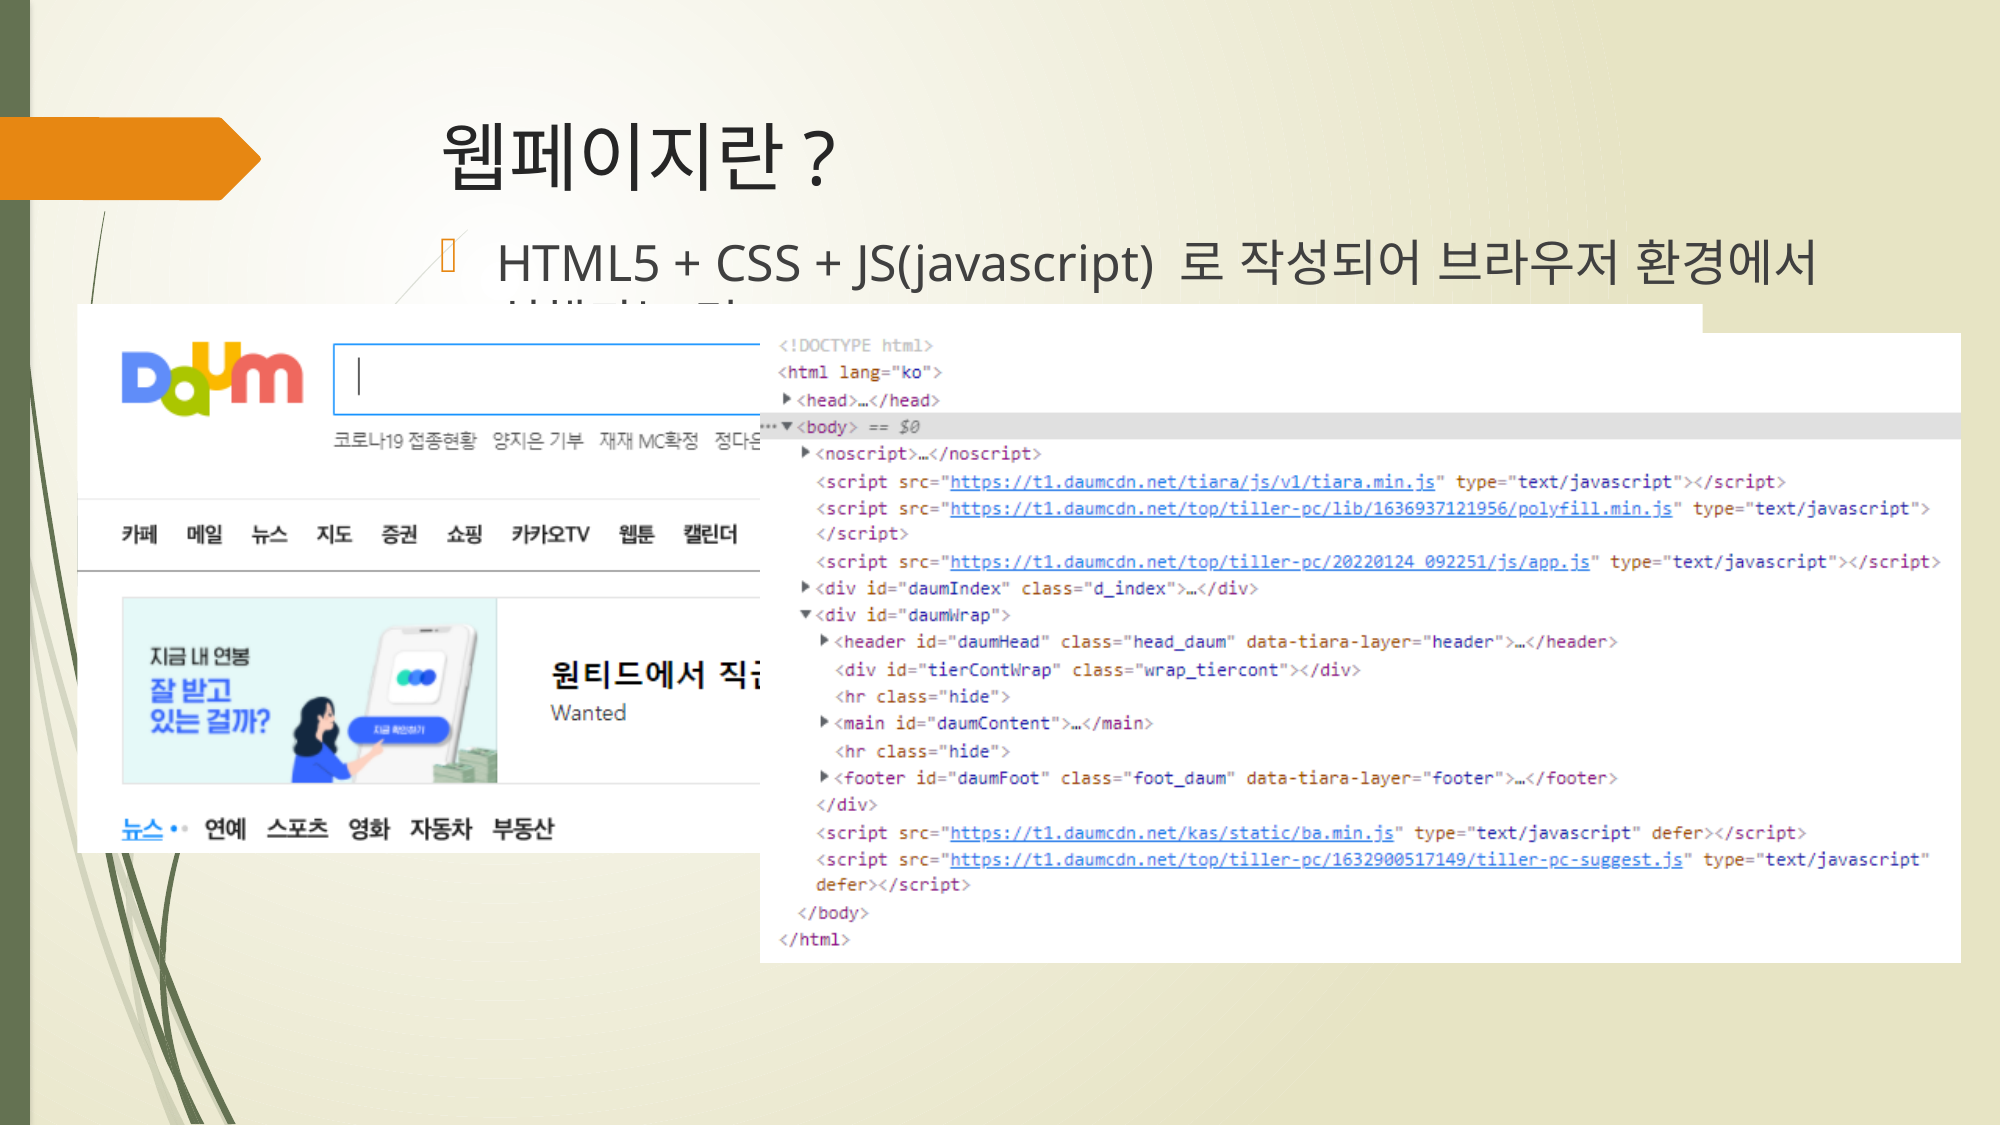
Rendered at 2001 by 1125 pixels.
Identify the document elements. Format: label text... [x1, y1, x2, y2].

picture [77, 304, 1962, 963]
title 웹페이지란? [425, 102, 1888, 223]
list HTML5 + CSS + JS(javascript) 로 작성되어 브라우저 환경에서 실행되는 것 [424, 223, 1888, 332]
